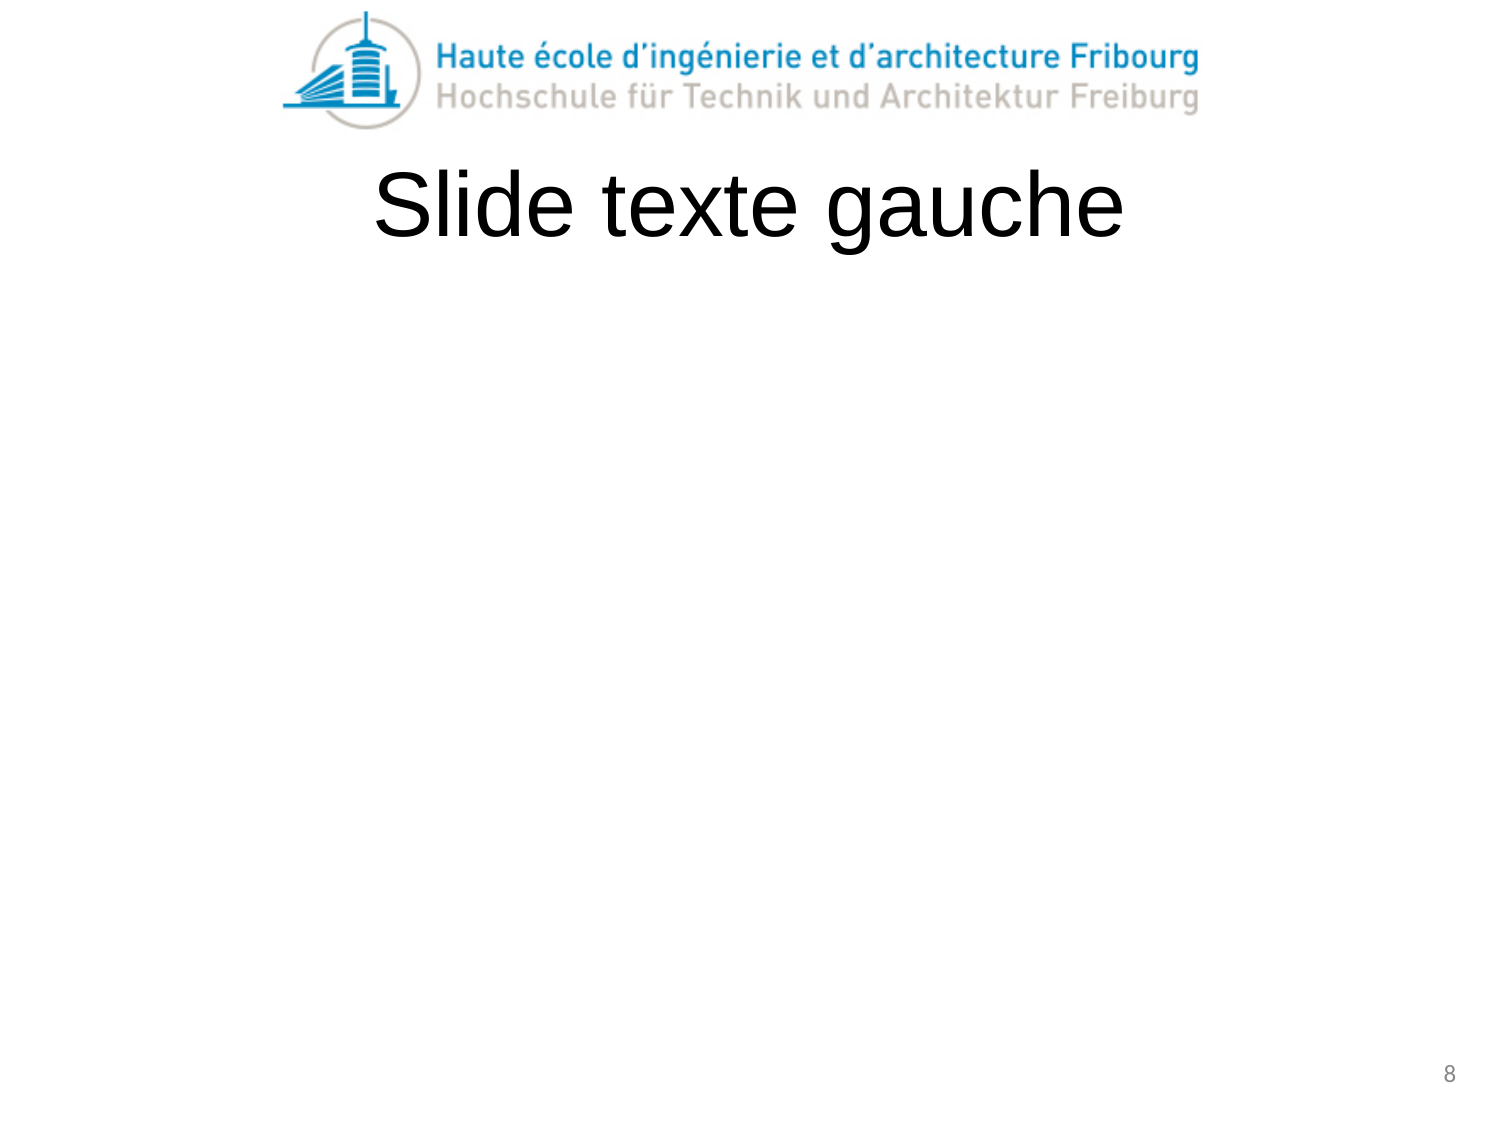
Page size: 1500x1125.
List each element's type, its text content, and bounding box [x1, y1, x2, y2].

title Slide texte gauche [75, 137, 1425, 262]
picture [280, 10, 1203, 133]
text_box 8 [1342, 1050, 1464, 1095]
